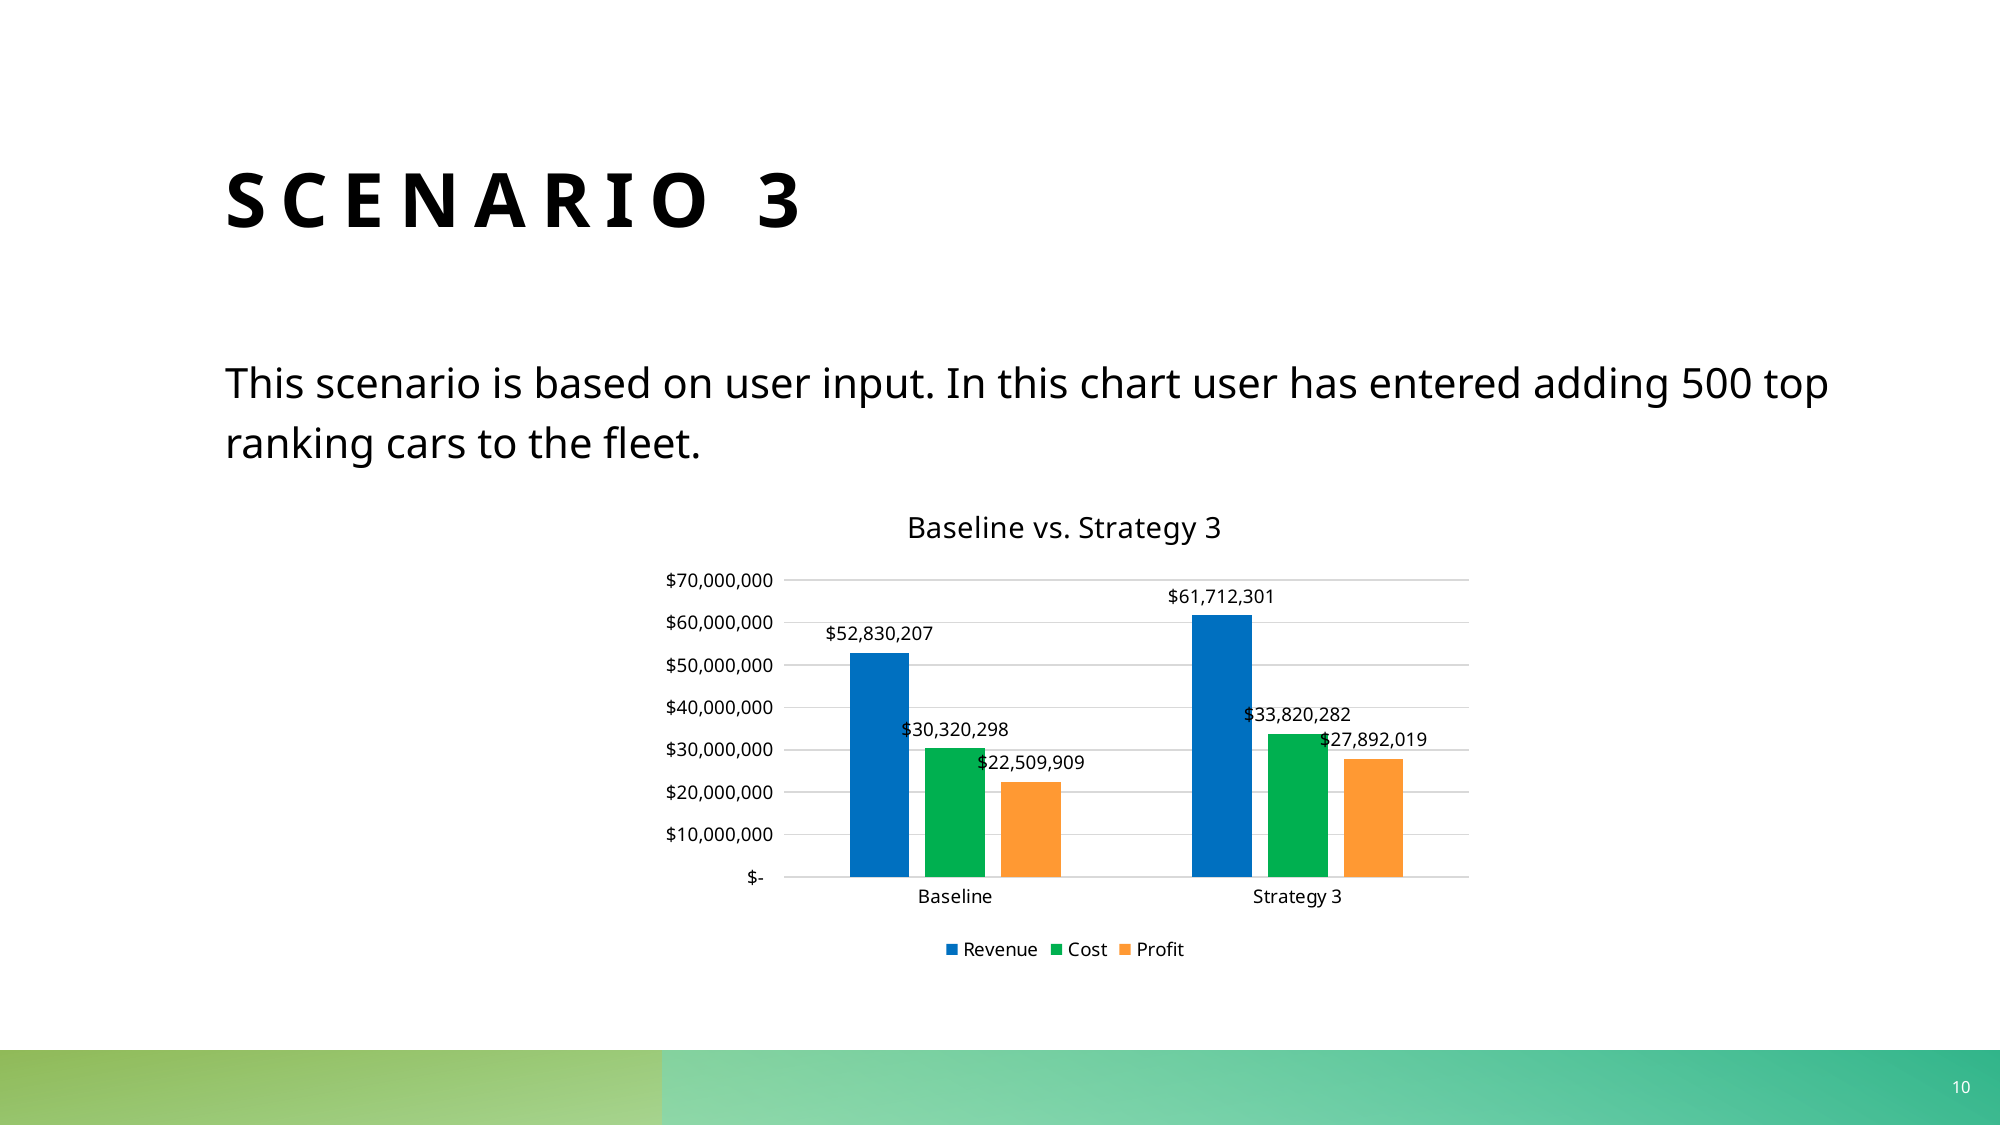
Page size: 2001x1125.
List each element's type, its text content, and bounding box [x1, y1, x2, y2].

title Scenario 3 [225, 130, 1905, 333]
slide_number 10 [1913, 1051, 1986, 1125]
chart [644, 481, 1486, 969]
list This scenario is based on user input. In this chart user has entered adding 500 top ranking cars to the fleet. [225, 346, 1905, 996]
